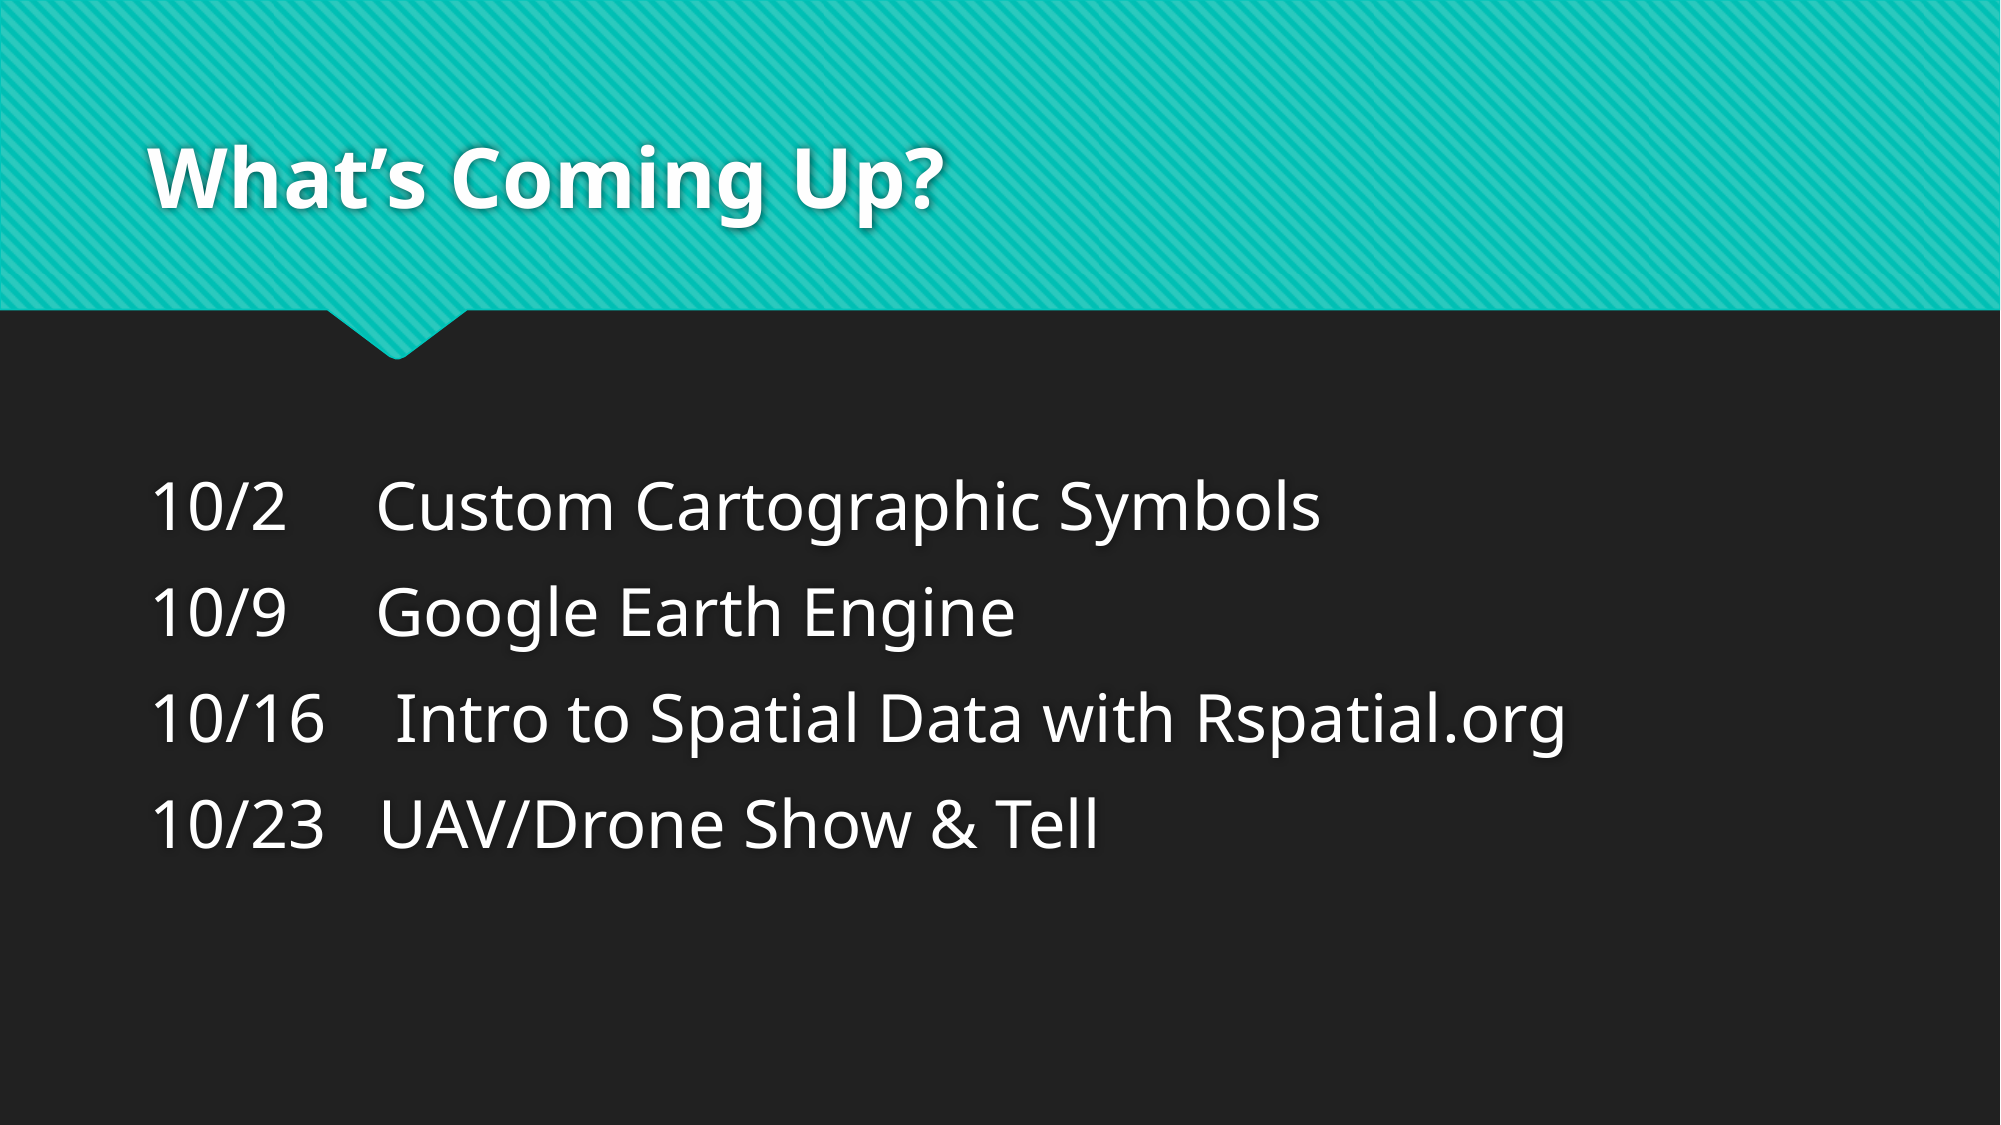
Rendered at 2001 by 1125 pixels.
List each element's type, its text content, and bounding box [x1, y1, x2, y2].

list 10/2 Custom Cartographic Symbols 10/9 Google Earth Engine 10/16 Intro to Spatial Data with Rspatial.org 10/23 UAV/Drone Show & Tell [134, 364, 1866, 962]
title What’s Coming Up? [132, 73, 1868, 233]
